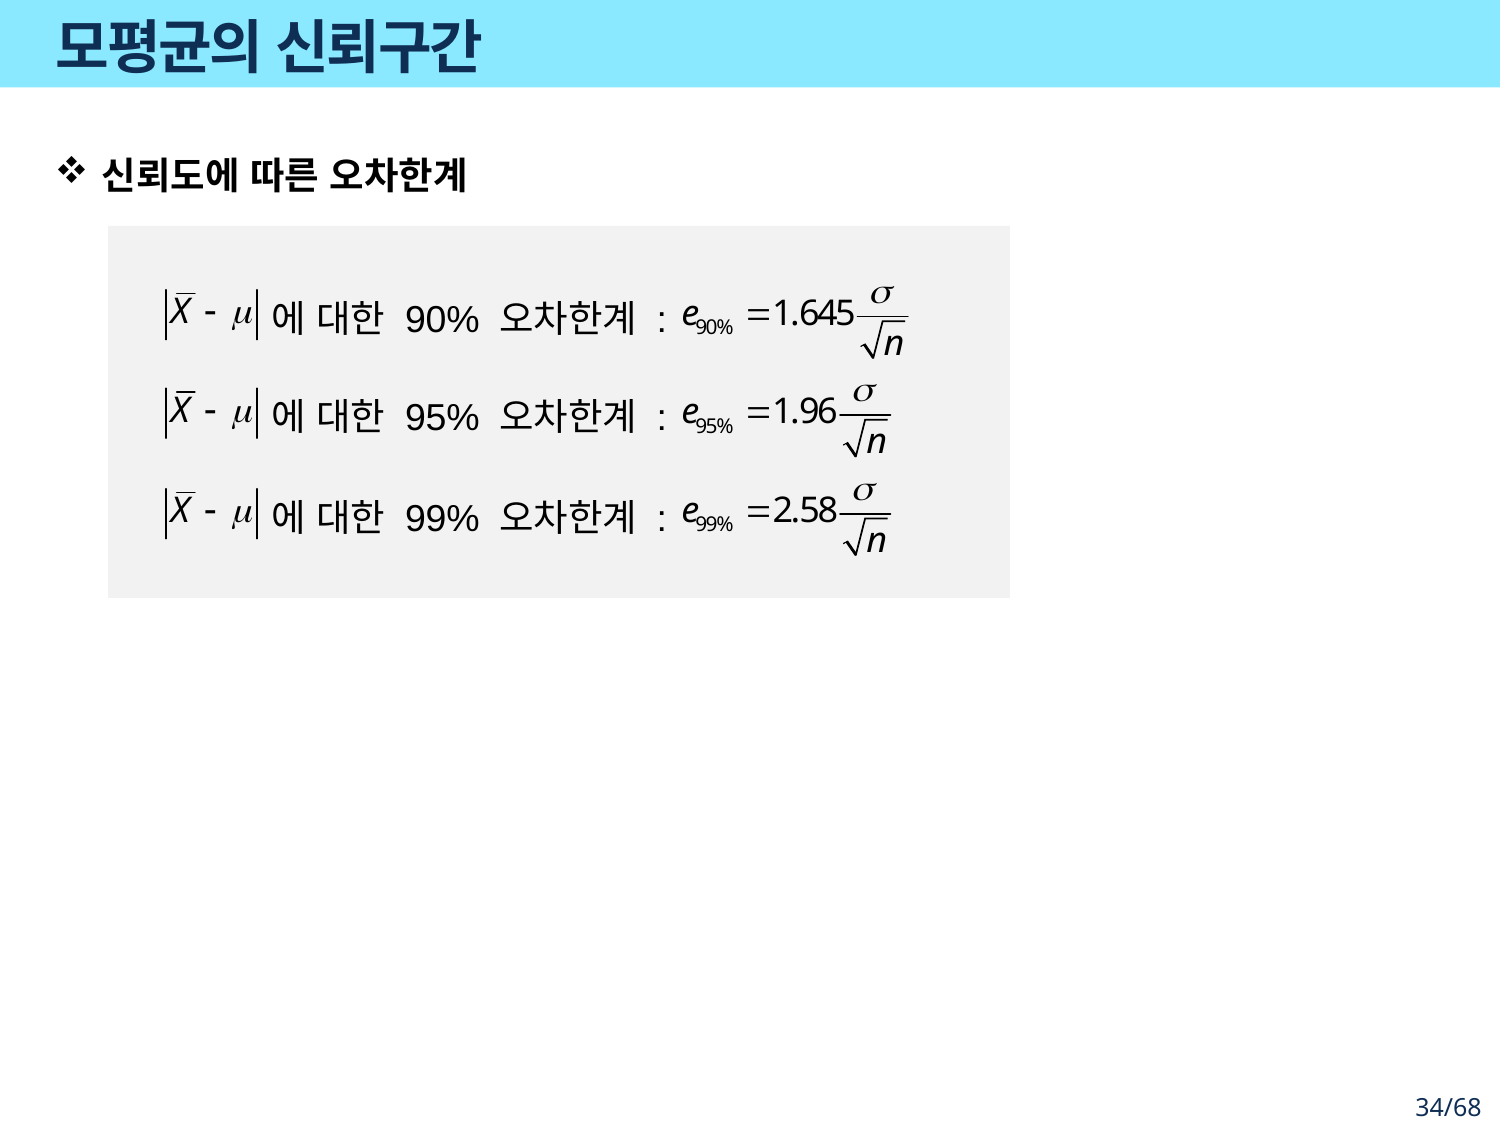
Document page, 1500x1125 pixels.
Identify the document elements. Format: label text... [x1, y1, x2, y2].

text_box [159, 267, 916, 563]
text_box 신뢰도에 따른 오차한계 [40, 144, 1400, 205]
text_box [106, 224, 1012, 600]
title 모평균의 신뢰구간 [40, 5, 1288, 84]
